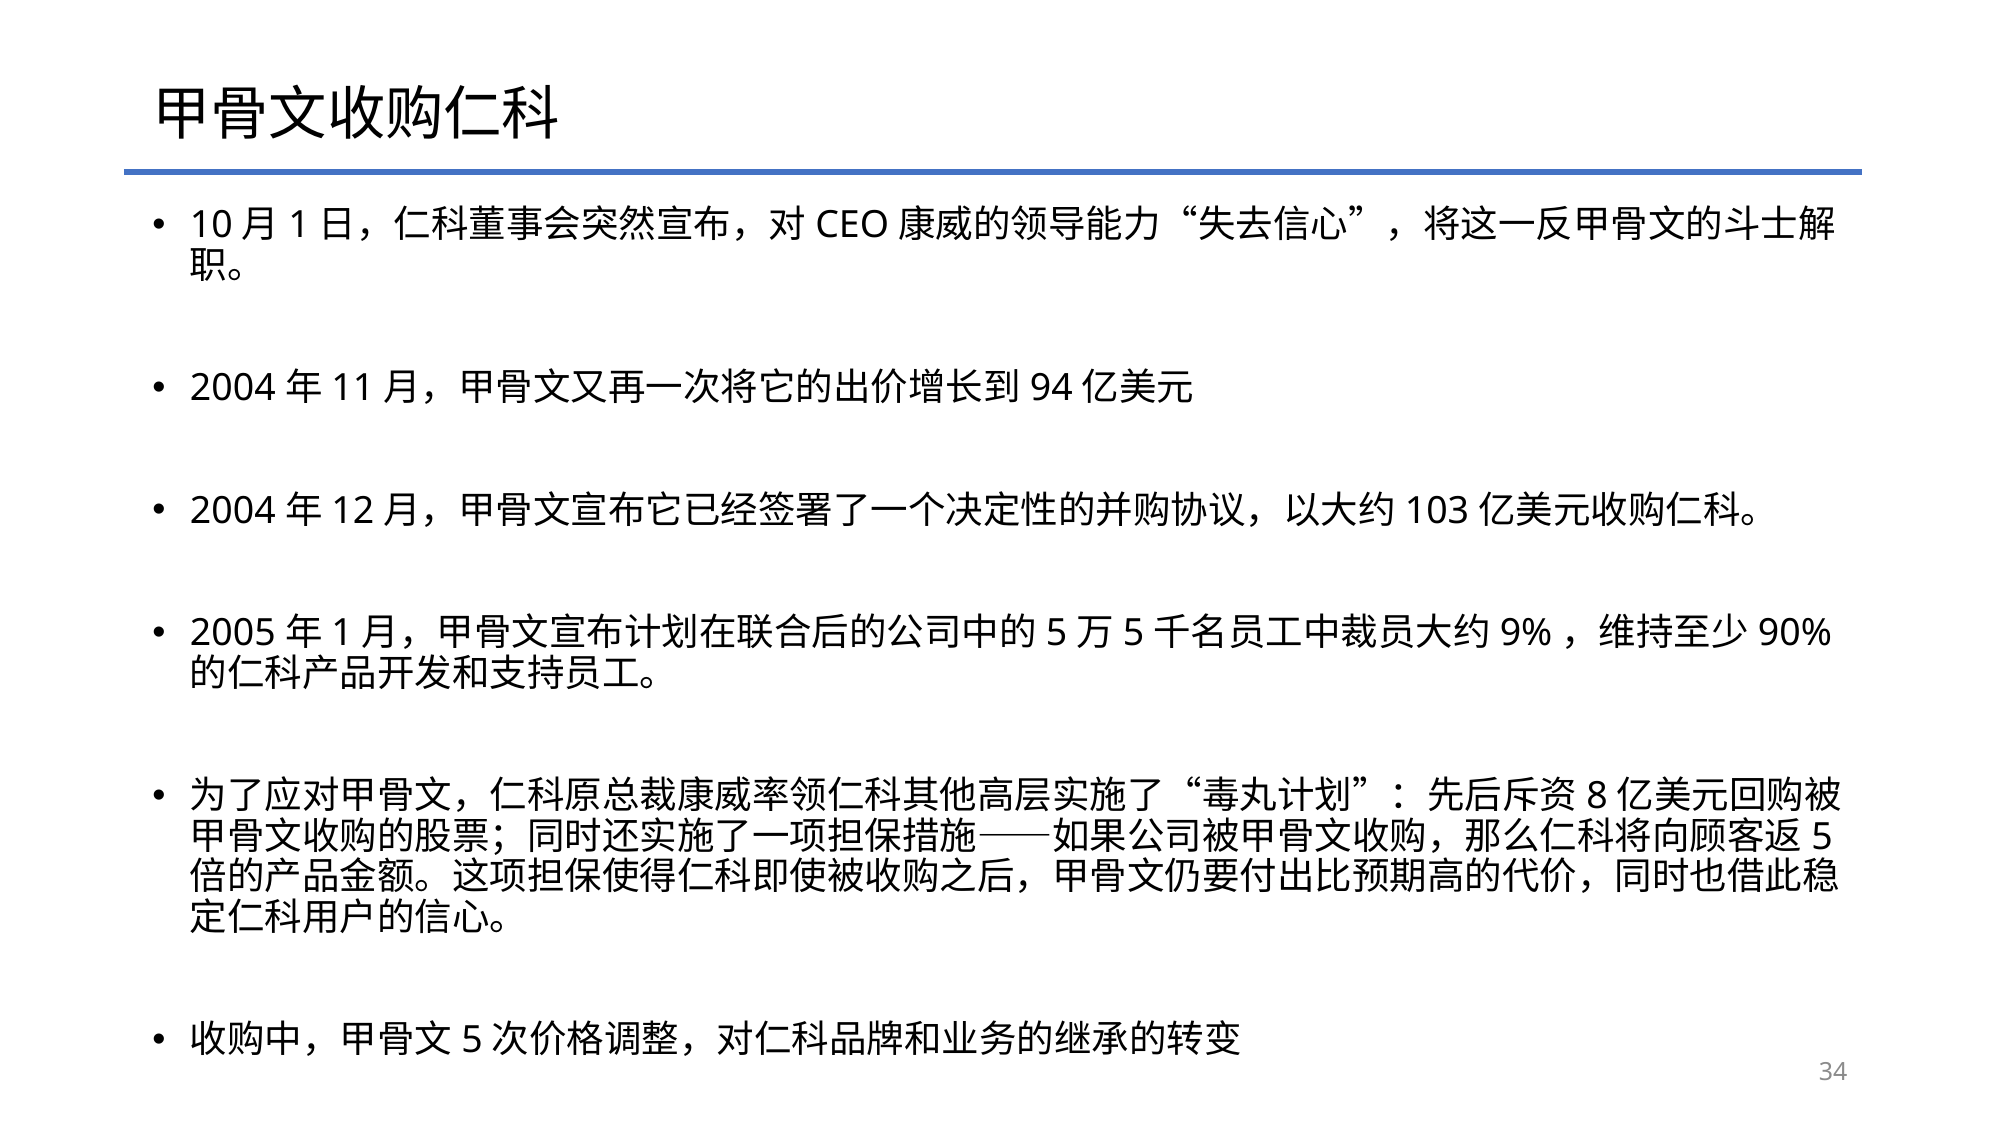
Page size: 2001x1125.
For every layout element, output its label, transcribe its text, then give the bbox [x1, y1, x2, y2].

slide_number 34 [1412, 1042, 1863, 1103]
list 10月1日，仁科董事会突然宣布，对CEO康威的领导能力“失去信心”，将这一反甲骨文的斗士解职。 2004年11月，甲骨文又再一次将它的出价增长到94亿美元 2004年12月，甲骨文宣布它已经签署了一个决定性的并购协议，以大约103亿美元收购仁科。 2005年1月，甲骨文宣布计划在联合后的公司中的5万5千名员工中裁员大约9%，维持至少90%的仁科产品开发和支持员工。 为了应对甲骨文，仁科原总裁康威率领仁科其他高层实施了“毒丸计划”：先后斥资8亿美元回购被甲骨文收购的股票；同时还实施了一项担保措施——如果公司被甲骨文收购，那么仁科将向顾客返5倍的产品金额。这项担保使得仁科即使被收购之后，甲骨文仍要付出比预期高的代价，同时也借此稳定仁科用户的信心。 收购中，甲骨文5次价格调整，对仁科品牌和业务的继承的转变 [137, 197, 1863, 1014]
title 甲骨文收购仁科 [137, 59, 1863, 172]
